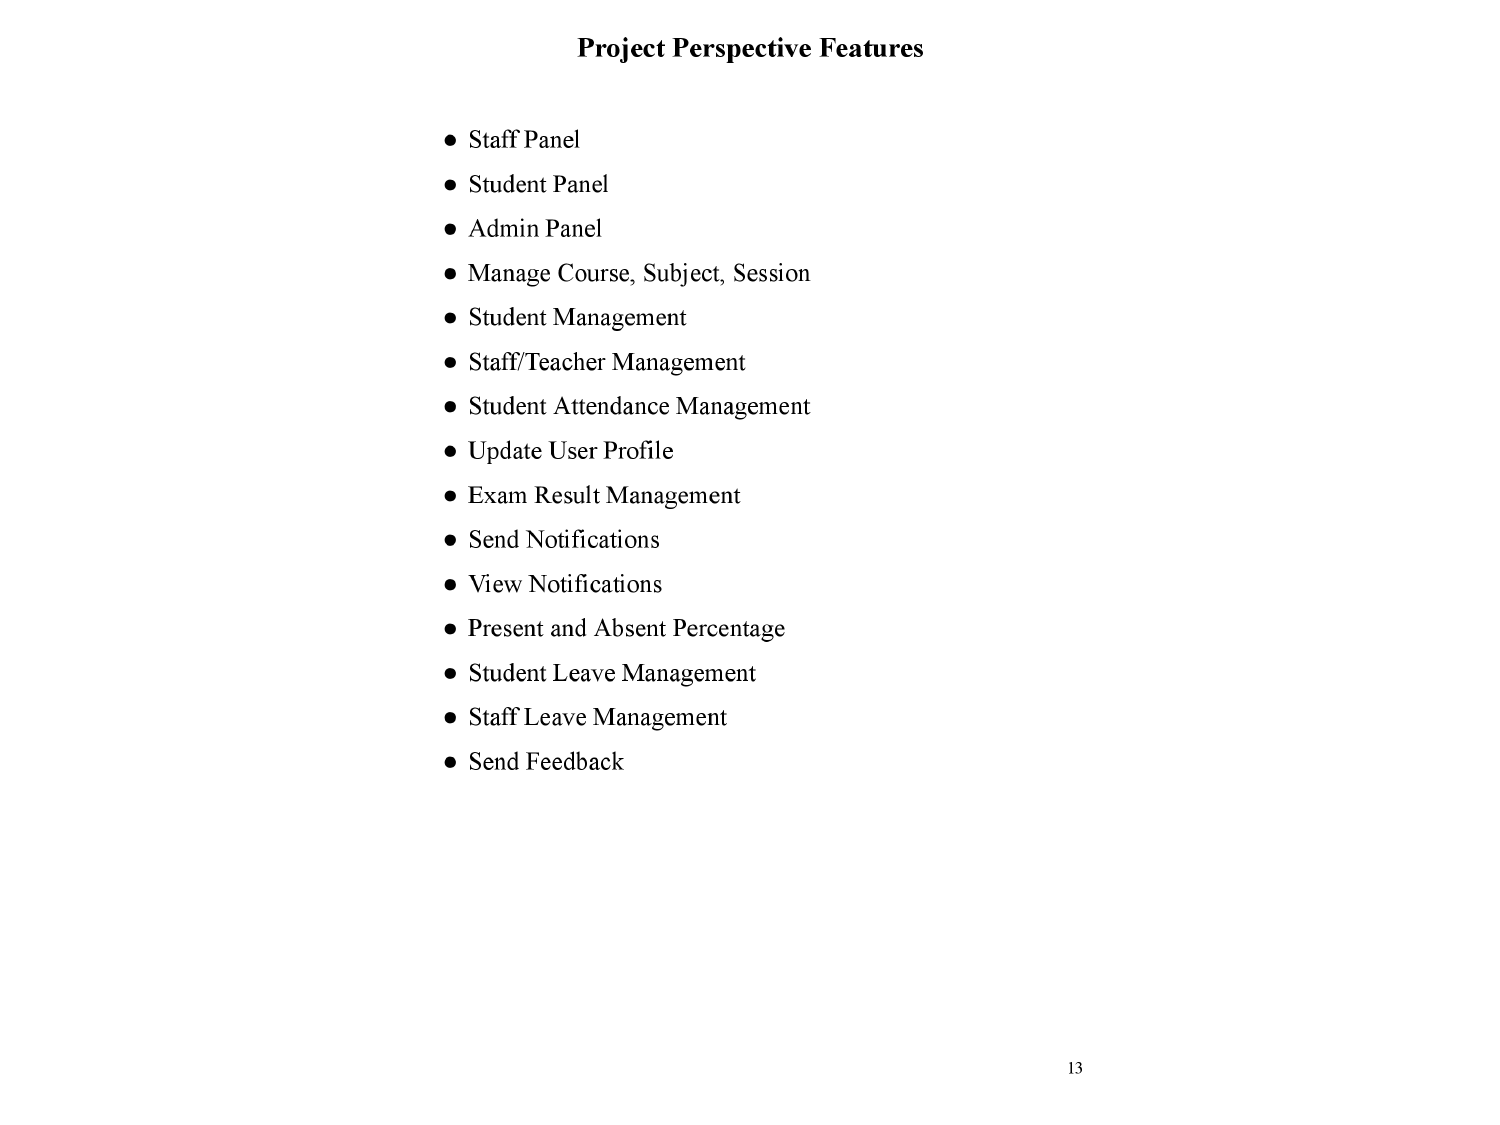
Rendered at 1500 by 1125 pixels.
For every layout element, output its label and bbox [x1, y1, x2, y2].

picture [313, 0, 1186, 1125]
